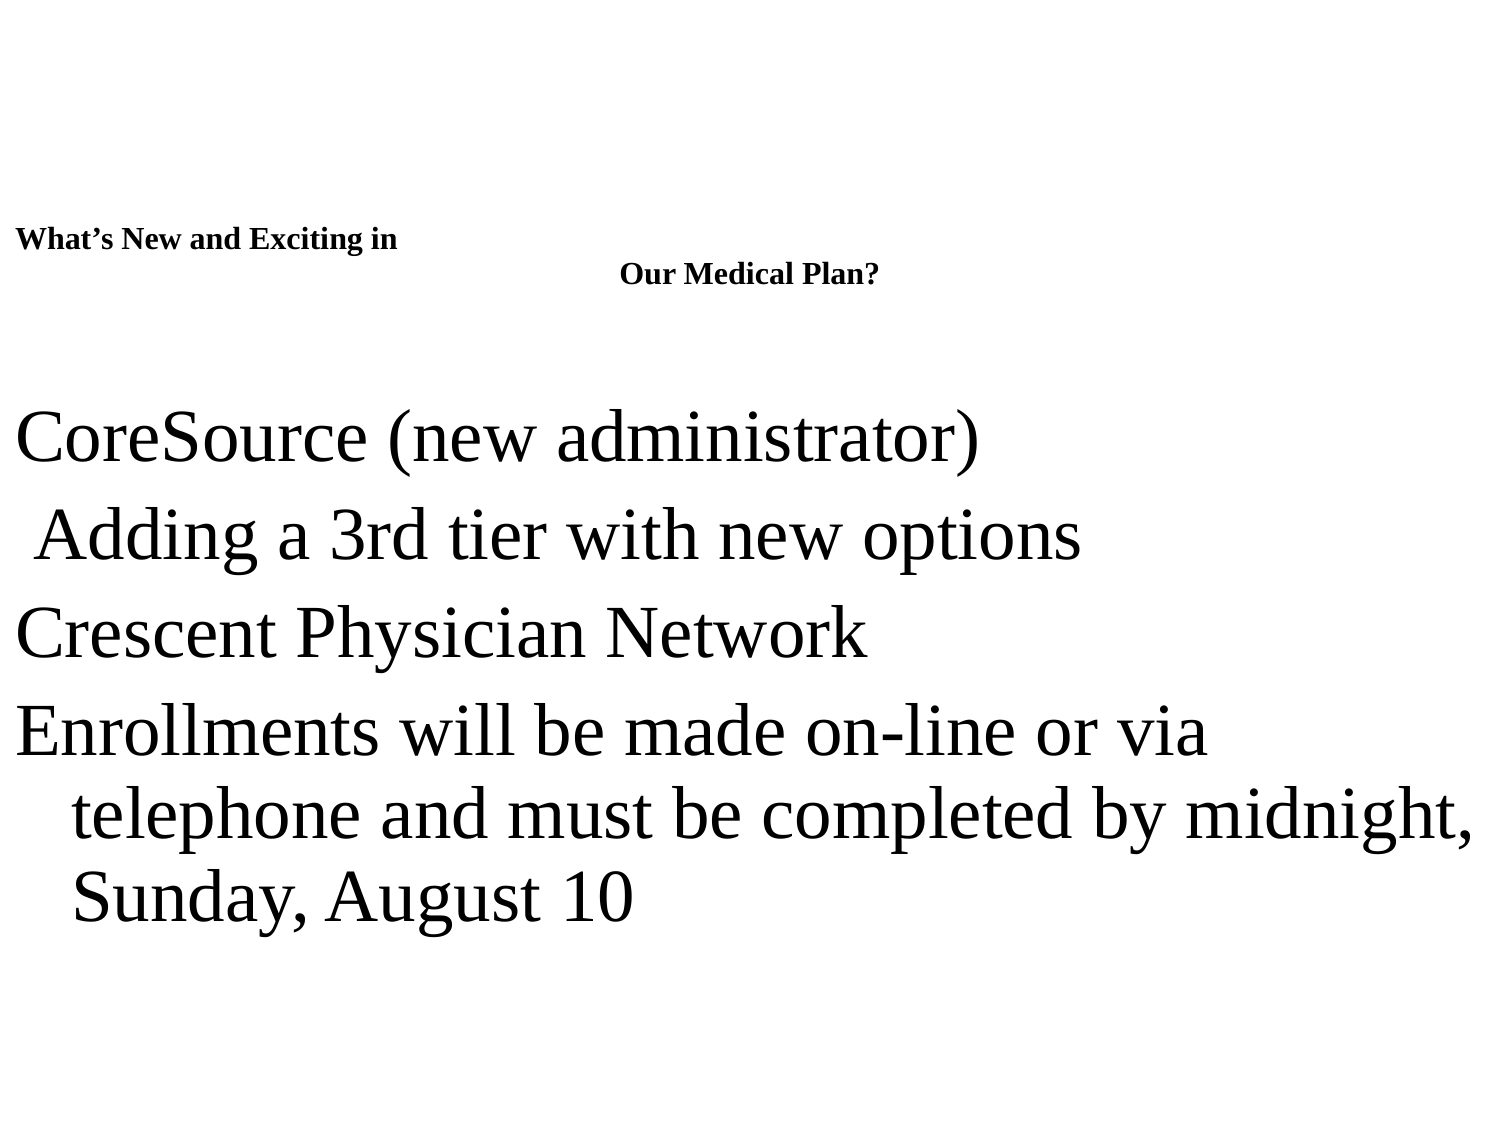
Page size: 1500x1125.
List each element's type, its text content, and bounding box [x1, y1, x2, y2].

text_box CoreSource (new administrator) Adding a 3rd tier with new options Crescent Physician Network Enrollments will be made on-line or via telephone and must be completed by midnight, Sunday, August 10 [0, 387, 1500, 1125]
text_box What’s New and Exciting in Our Medical Plan? [0, 212, 1500, 300]
